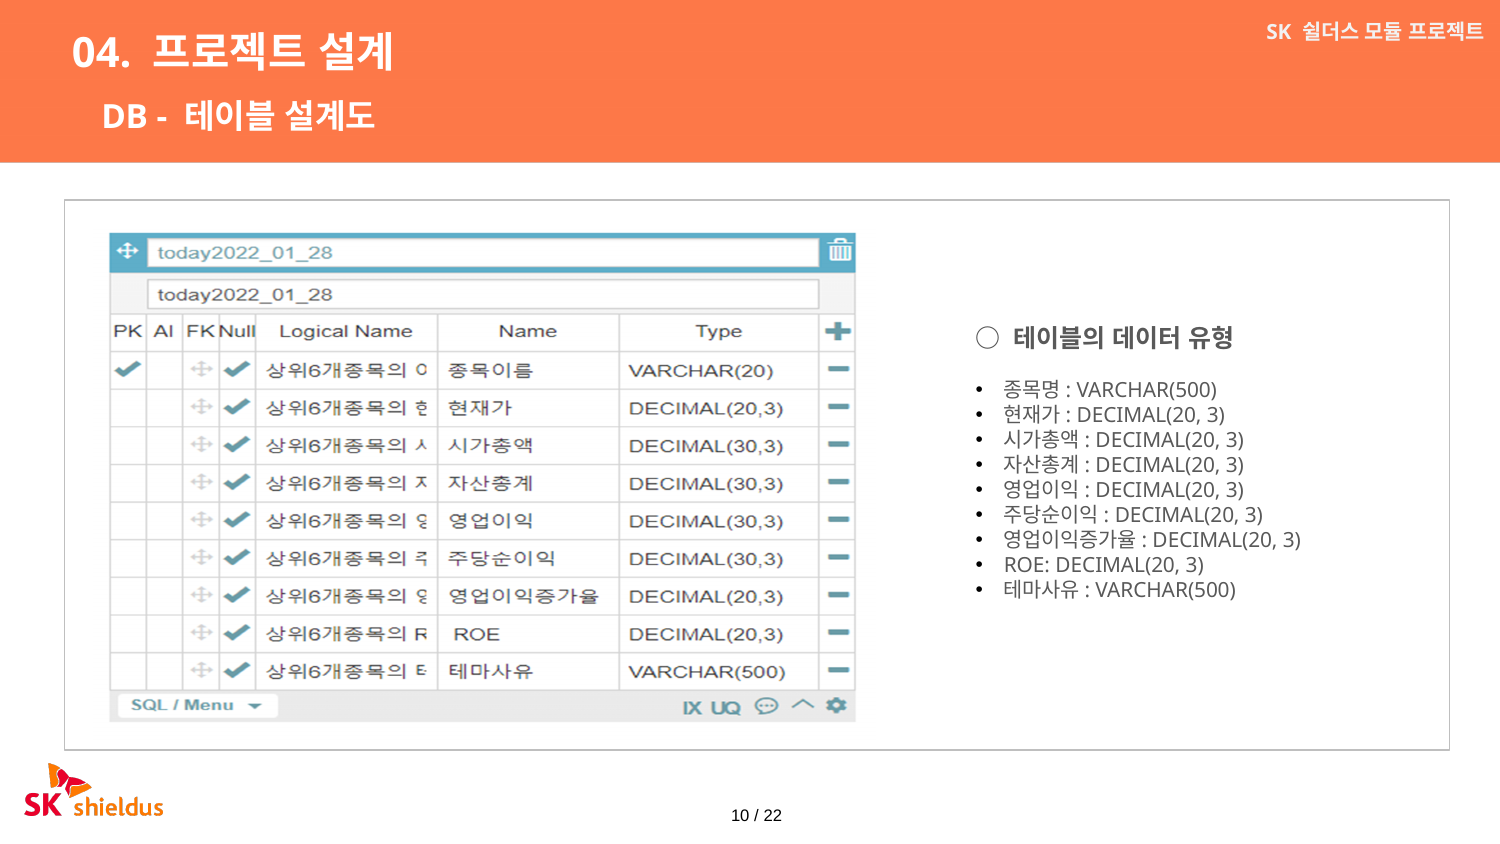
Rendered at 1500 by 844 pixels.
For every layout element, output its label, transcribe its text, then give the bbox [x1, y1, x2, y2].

text_box ○ 테이블의 데이터 유형 종목명: VARCHAR(500) 현재가: DECIMAL(20, 3) 시가총액: DECIMAL(20, 3) 자산총계: DECIMAL(20, 3) 영업이익: DECIMAL(20, 3) 주당순이익: DECIMAL(20, 3) 영업이익증가율: DECIMAL(20, 3) ROE: DECIMAL(20, 3) 테마사유: VARCHAR(500) [960, 307, 1403, 617]
text_box [64, 199, 1450, 750]
picture [0, 0, 1500, 165]
picture [24, 763, 163, 816]
picture [93, 225, 876, 740]
text_box 10 / 22 [716, 797, 798, 833]
